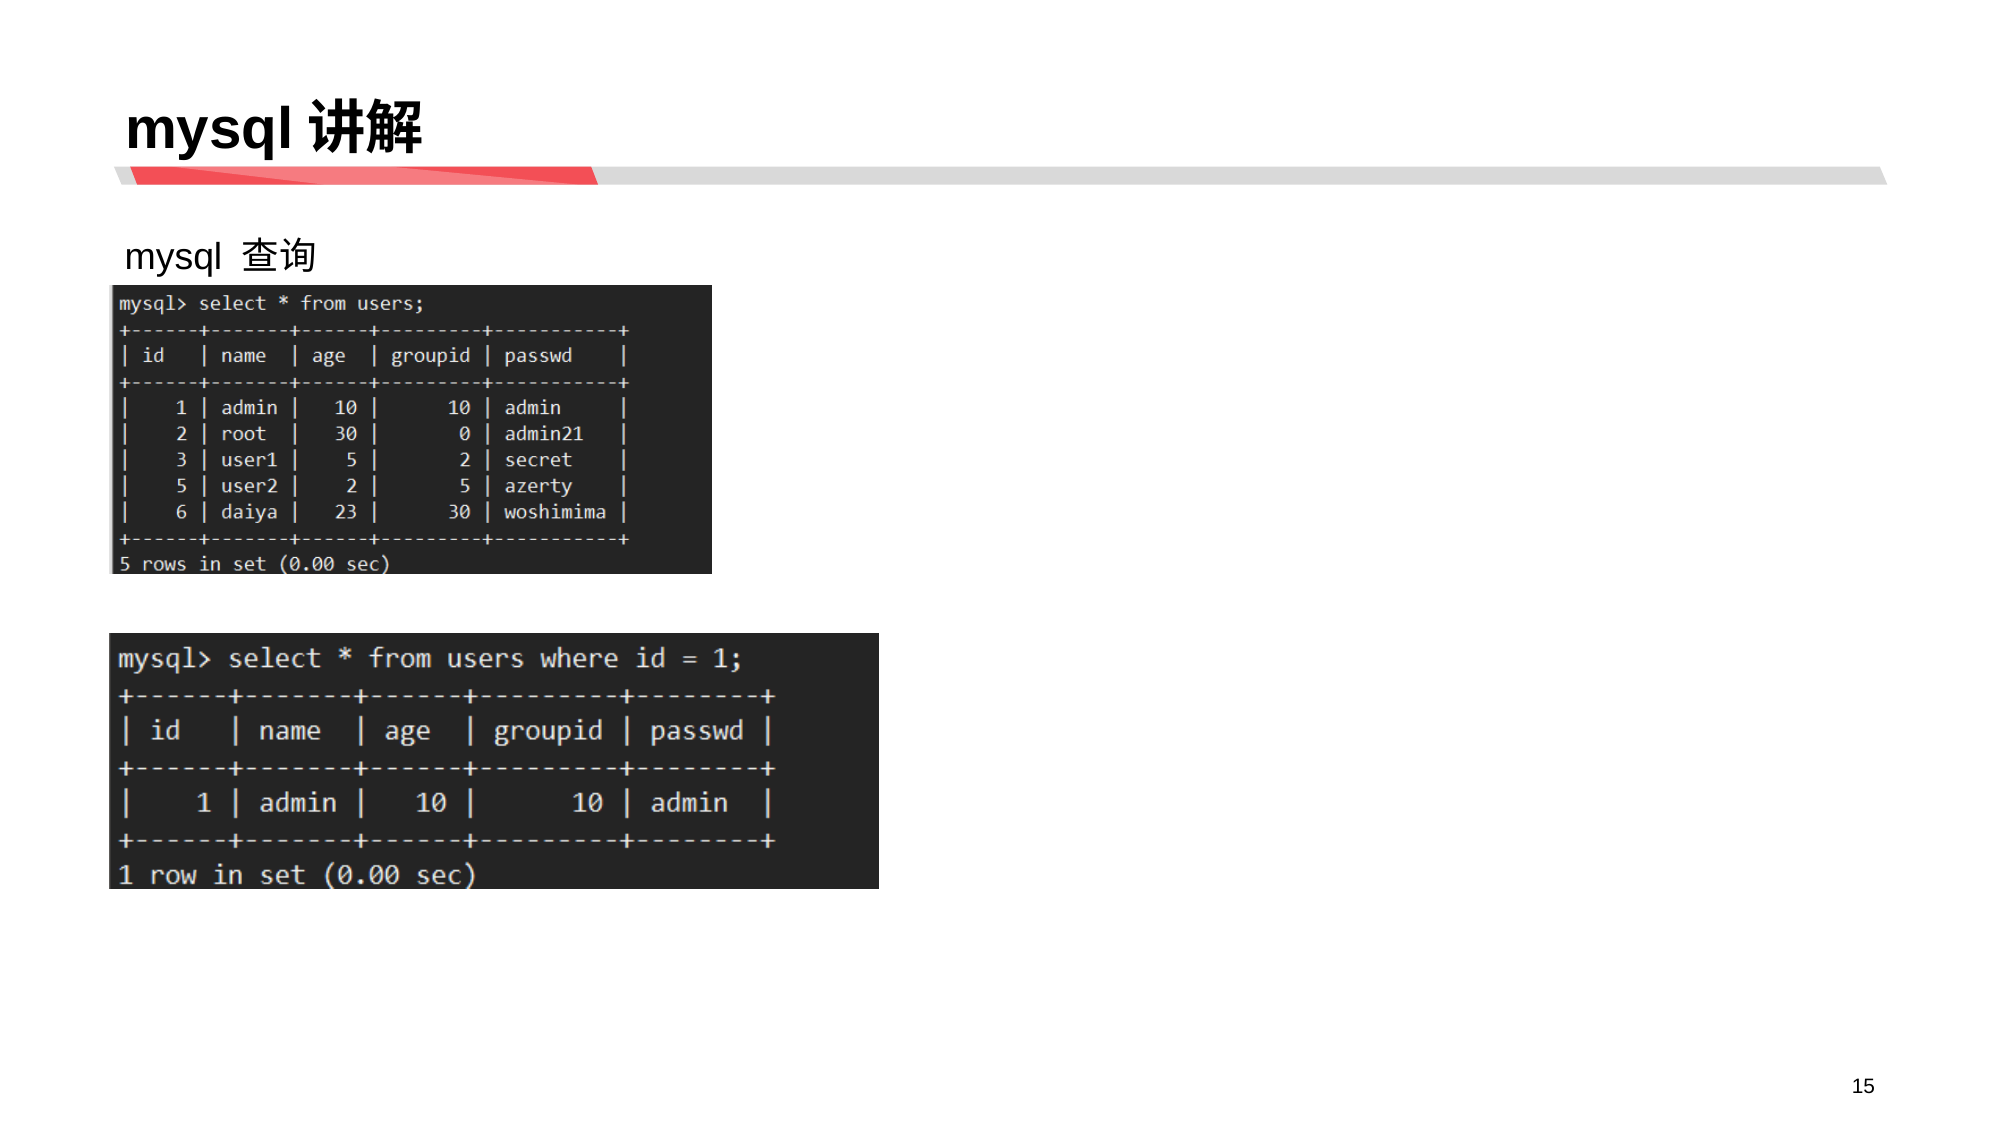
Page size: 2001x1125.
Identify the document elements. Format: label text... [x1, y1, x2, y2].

picture [109, 633, 879, 889]
picture [109, 285, 712, 574]
slide_number 15 [1412, 1068, 1890, 1103]
title mysql讲解 [109, 0, 1890, 169]
text_box mysql 查询 [109, 224, 1248, 285]
